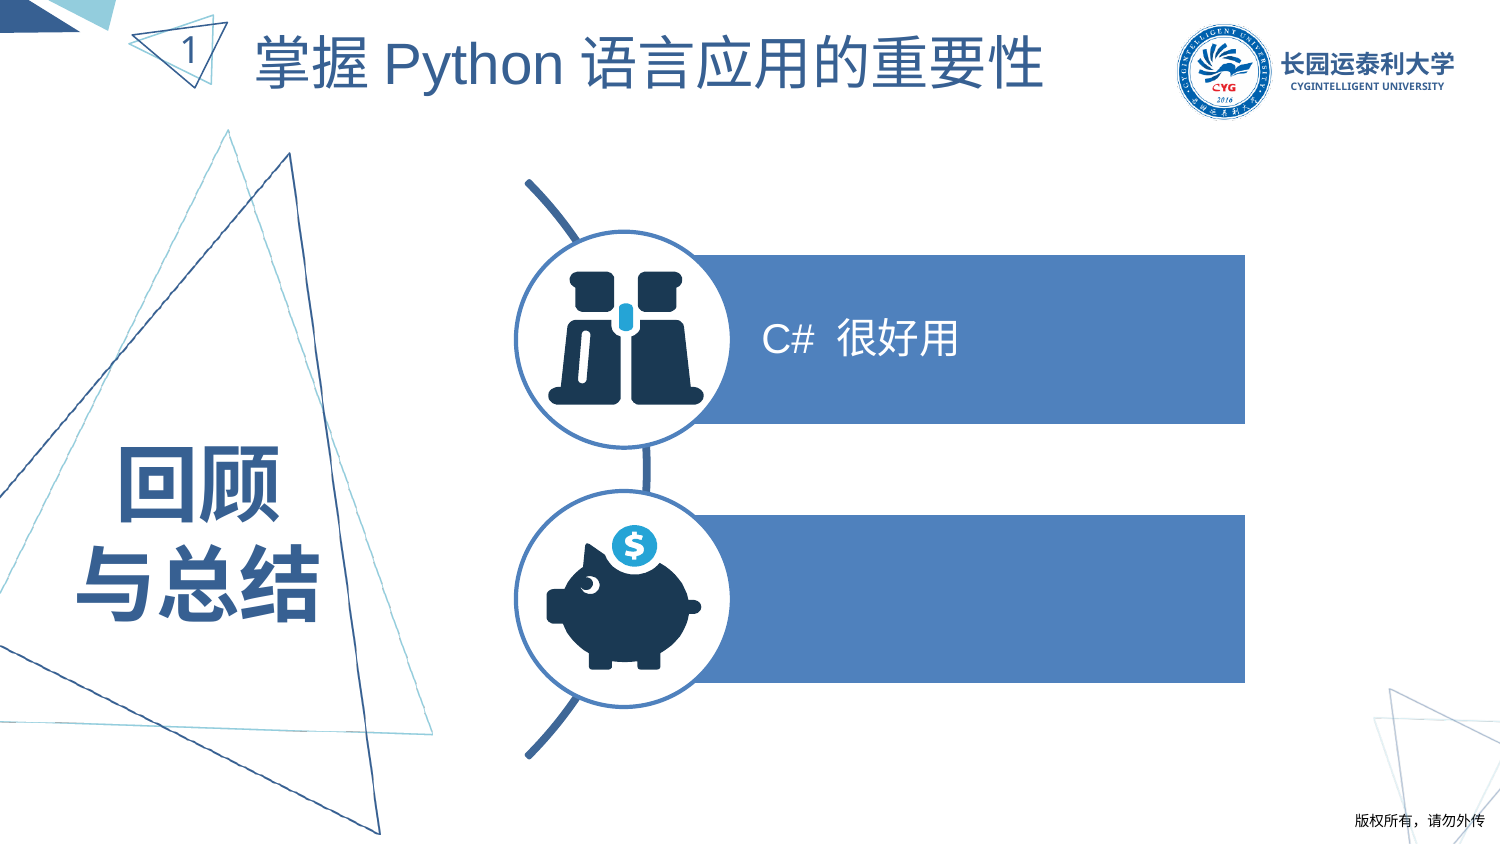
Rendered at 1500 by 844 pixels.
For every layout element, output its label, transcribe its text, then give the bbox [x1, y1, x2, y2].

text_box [128, 11, 228, 89]
text_box CYGINTELLIGENT UNIVERSITY [1277, 73, 1460, 99]
picture [1174, 22, 1273, 121]
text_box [546, 524, 702, 670]
picture [0, 128, 433, 835]
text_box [548, 271, 704, 405]
text_box 掌握Python语言应用的重要性 [238, 19, 1061, 104]
text_box 长园运泰利大学 [1277, 41, 1471, 86]
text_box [0, 0, 117, 34]
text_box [512, 166, 1251, 772]
picture [1372, 688, 1500, 844]
